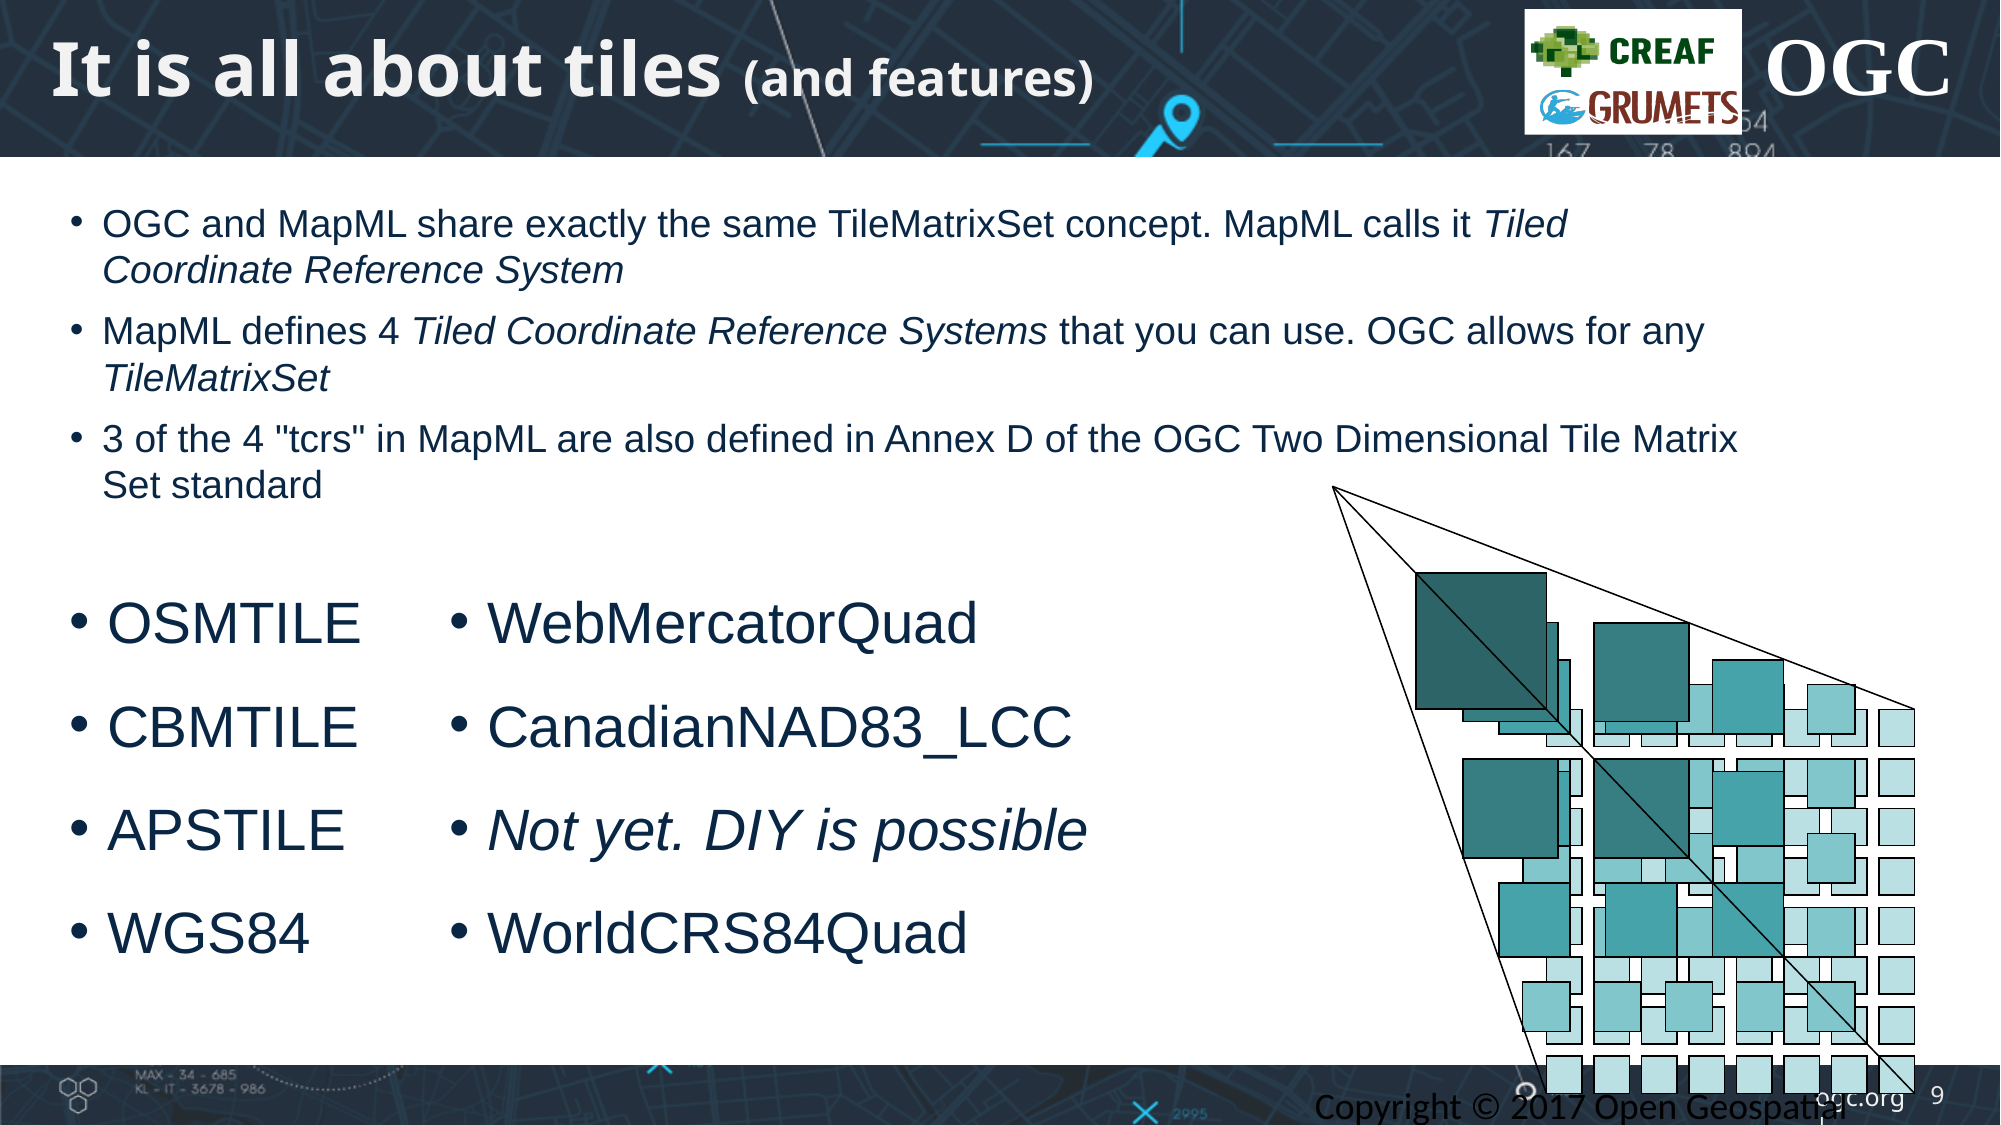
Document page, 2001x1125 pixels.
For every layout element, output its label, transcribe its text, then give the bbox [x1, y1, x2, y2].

list OSMTILE CBMTILE APSTILE WGS84 [54, 577, 434, 989]
slide_number 9 [1772, 1113, 1960, 1121]
footer Copyright © 2017 Open Geospatial Consortium [1299, 1074, 2000, 1113]
title It is all about tiles (and features) [36, 9, 1762, 135]
list OGC and MapML share exactly the same TileMatrixSet concept. MapML calls it Tiled Coordinate Reference System MapML defines 4 Tiled Coordinate Reference Systems that you can use. OGC allows for any TileMatrixSet 3 of the 4 "tcrs" in MapML are also defined in Annex D of the OGC Two Dimensional Tile Matrix Set standard [54, 190, 1780, 518]
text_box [1332, 486, 1915, 1094]
picture [51, 1069, 106, 1123]
list WebMercatorQuad CanadianNAD83_LCC Not yet. DIY is possible WorldCRS84Quad [434, 577, 1332, 989]
